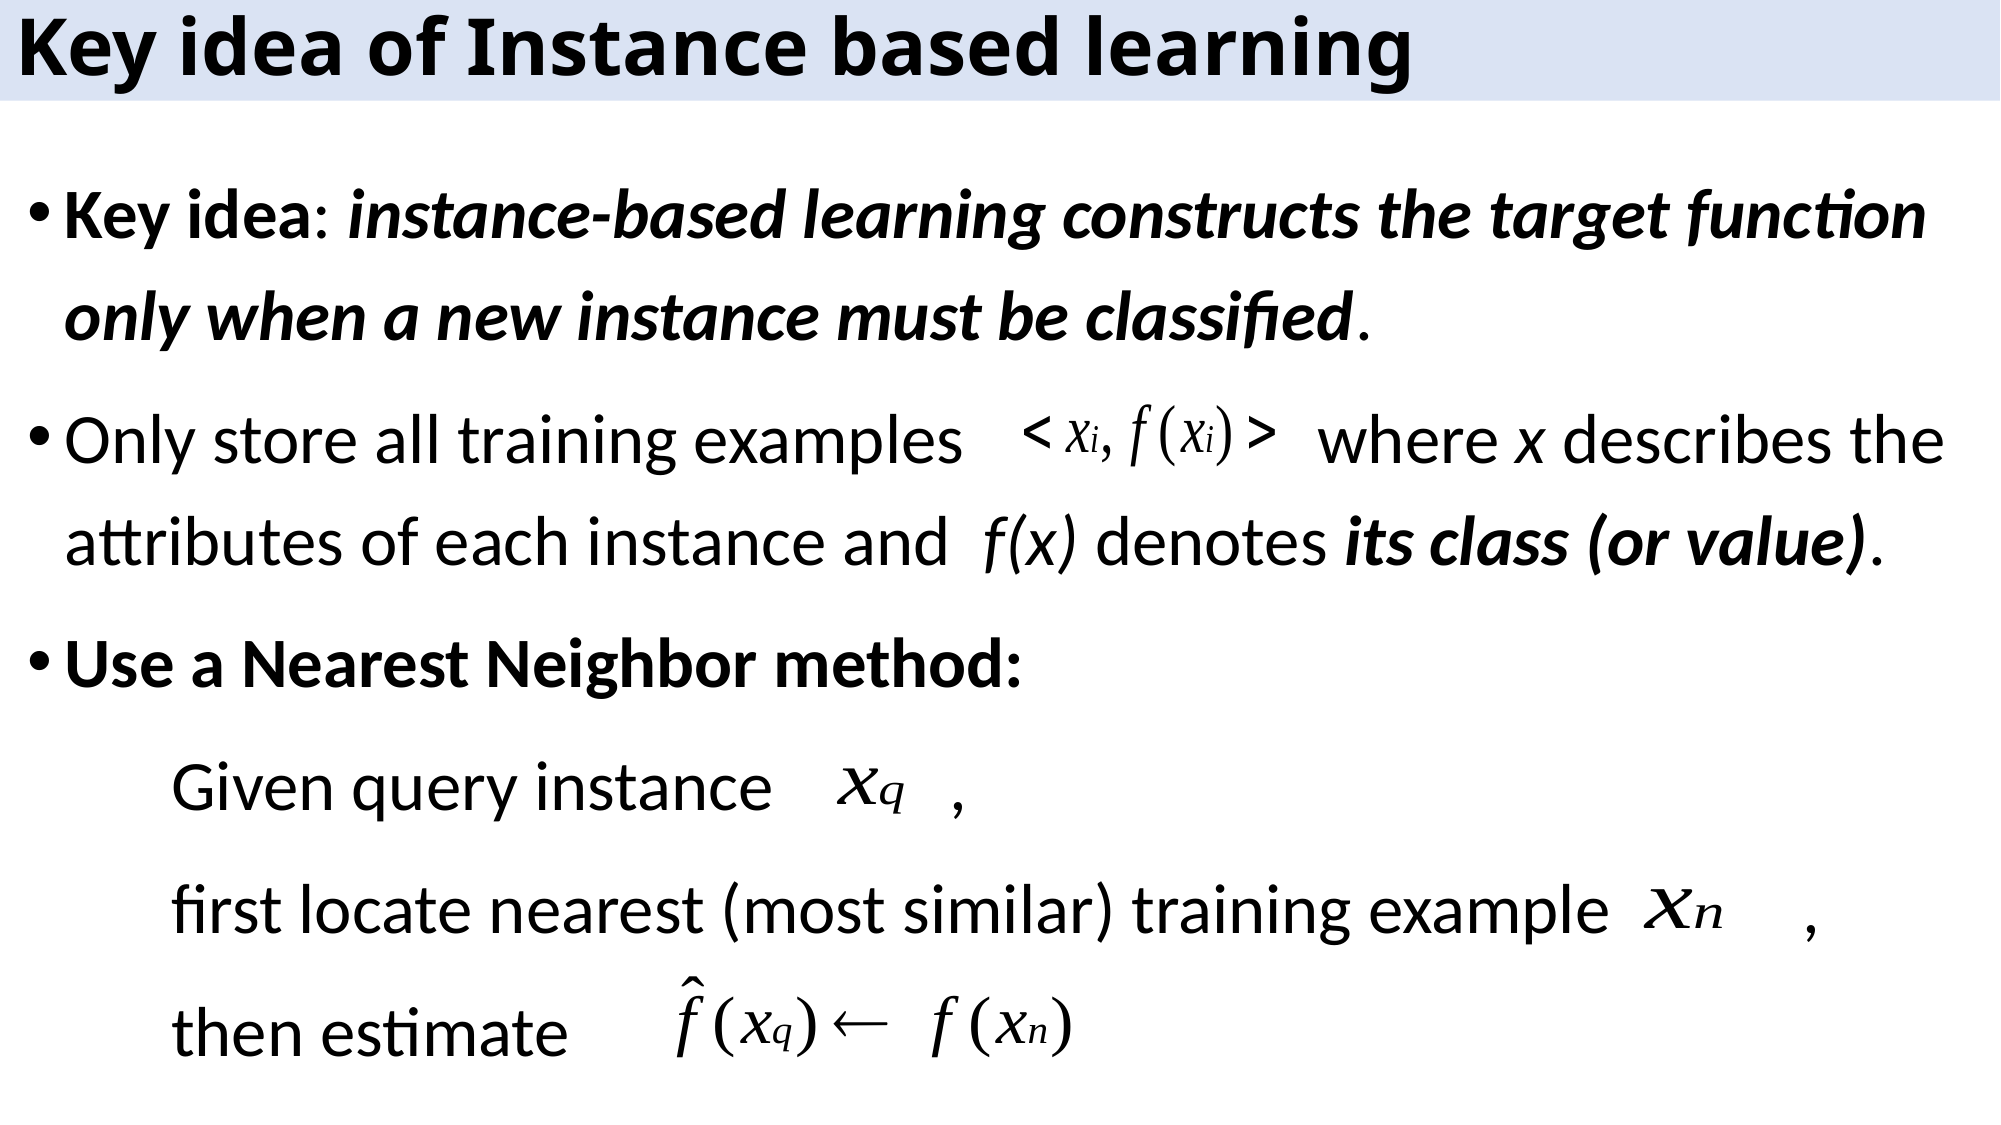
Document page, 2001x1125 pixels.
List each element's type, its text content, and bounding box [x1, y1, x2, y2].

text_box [1013, 390, 1287, 481]
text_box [652, 964, 1088, 1071]
title Key idea of Instance based learning [0, 0, 2000, 101]
list Key idea: instance-based learning constructs the target function only when a new instance must be classified. Only store all training examples where x describes the attributes of each instance and f(x) denotes its class (or value). Use a Nearest Neighbor method: Given query instance , first locate nearest (most similar) training example , then estimate [12, 143, 1976, 1125]
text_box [1624, 871, 1742, 950]
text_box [819, 752, 920, 831]
